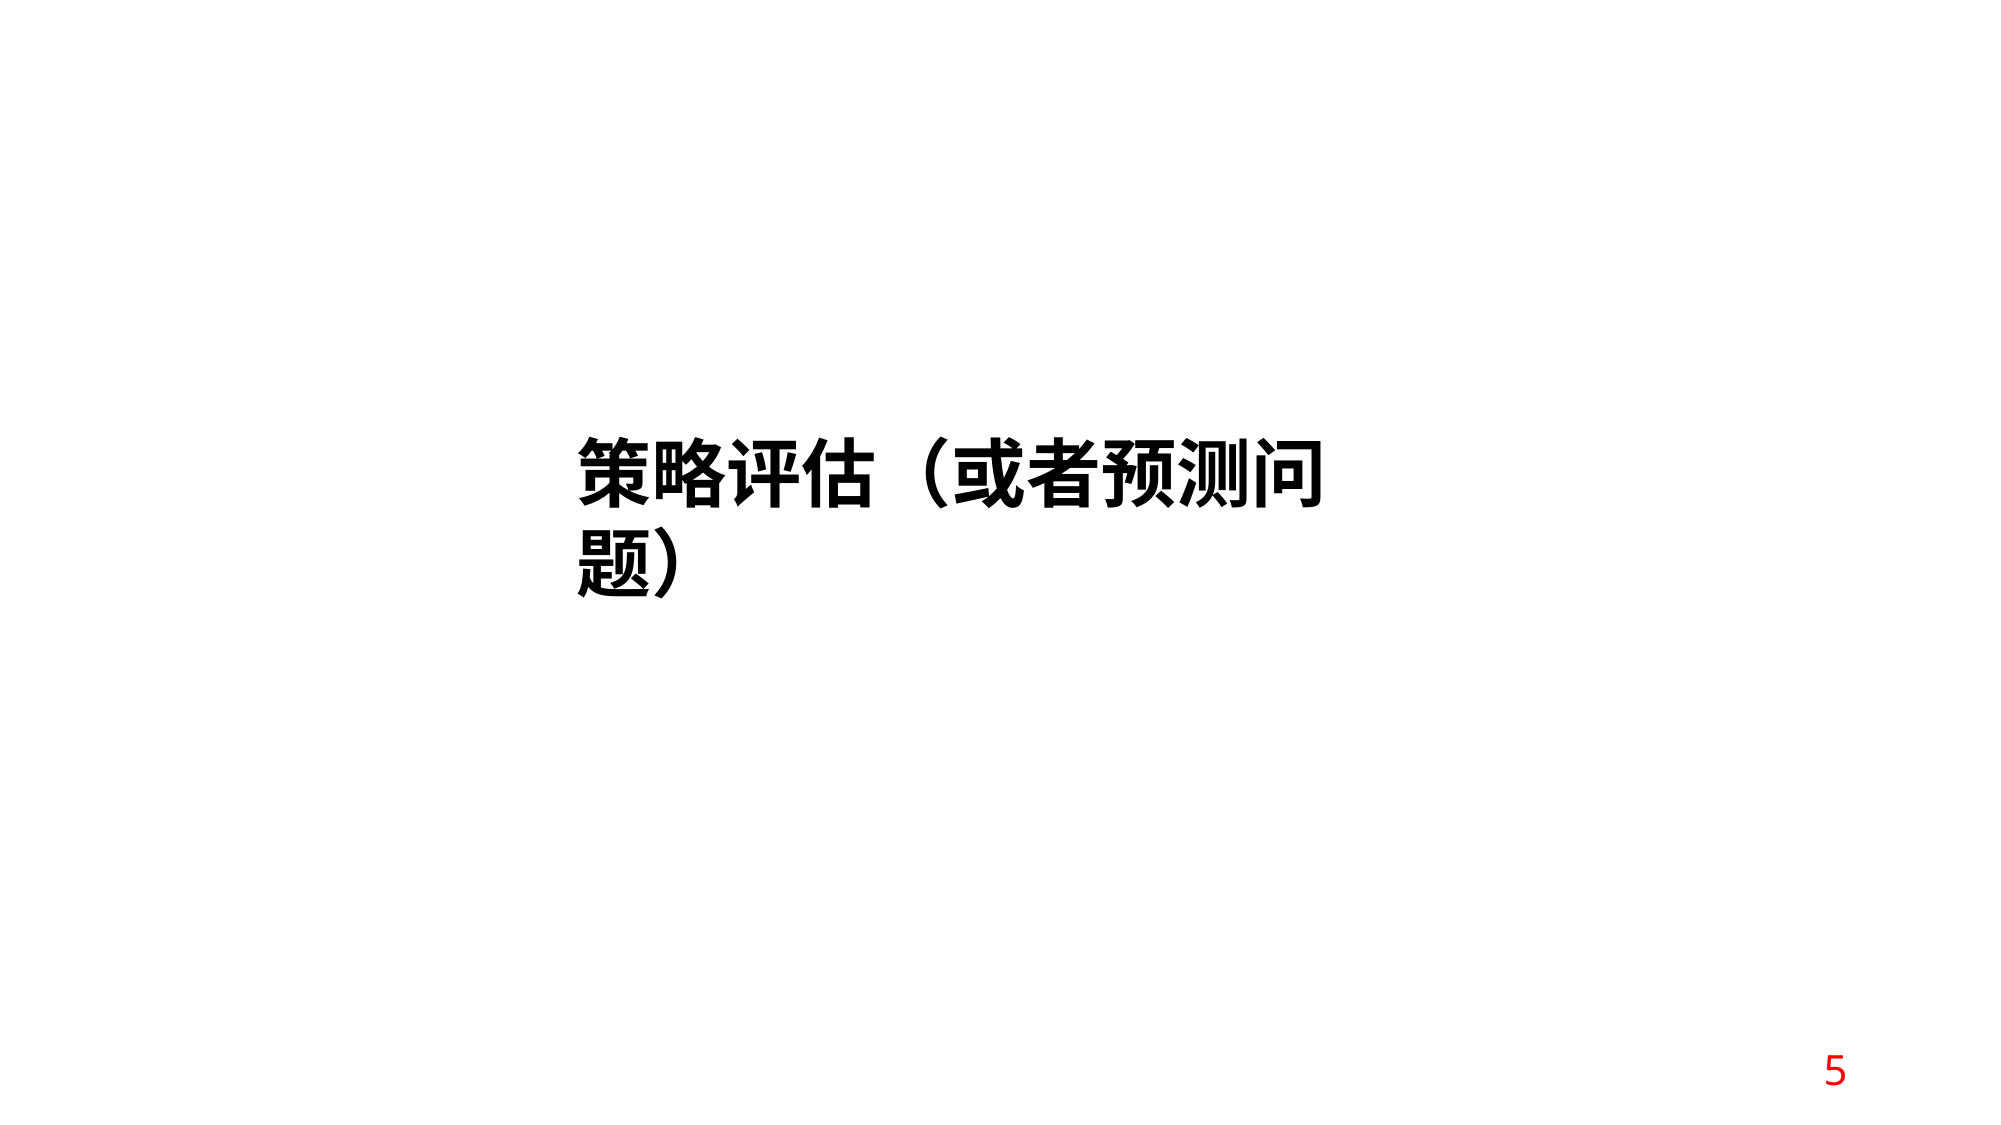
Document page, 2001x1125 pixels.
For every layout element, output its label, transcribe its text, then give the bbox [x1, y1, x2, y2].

text_box 策略评估（或者预测问题） [561, 419, 1436, 615]
slide_number 5 [1412, 1042, 1863, 1103]
